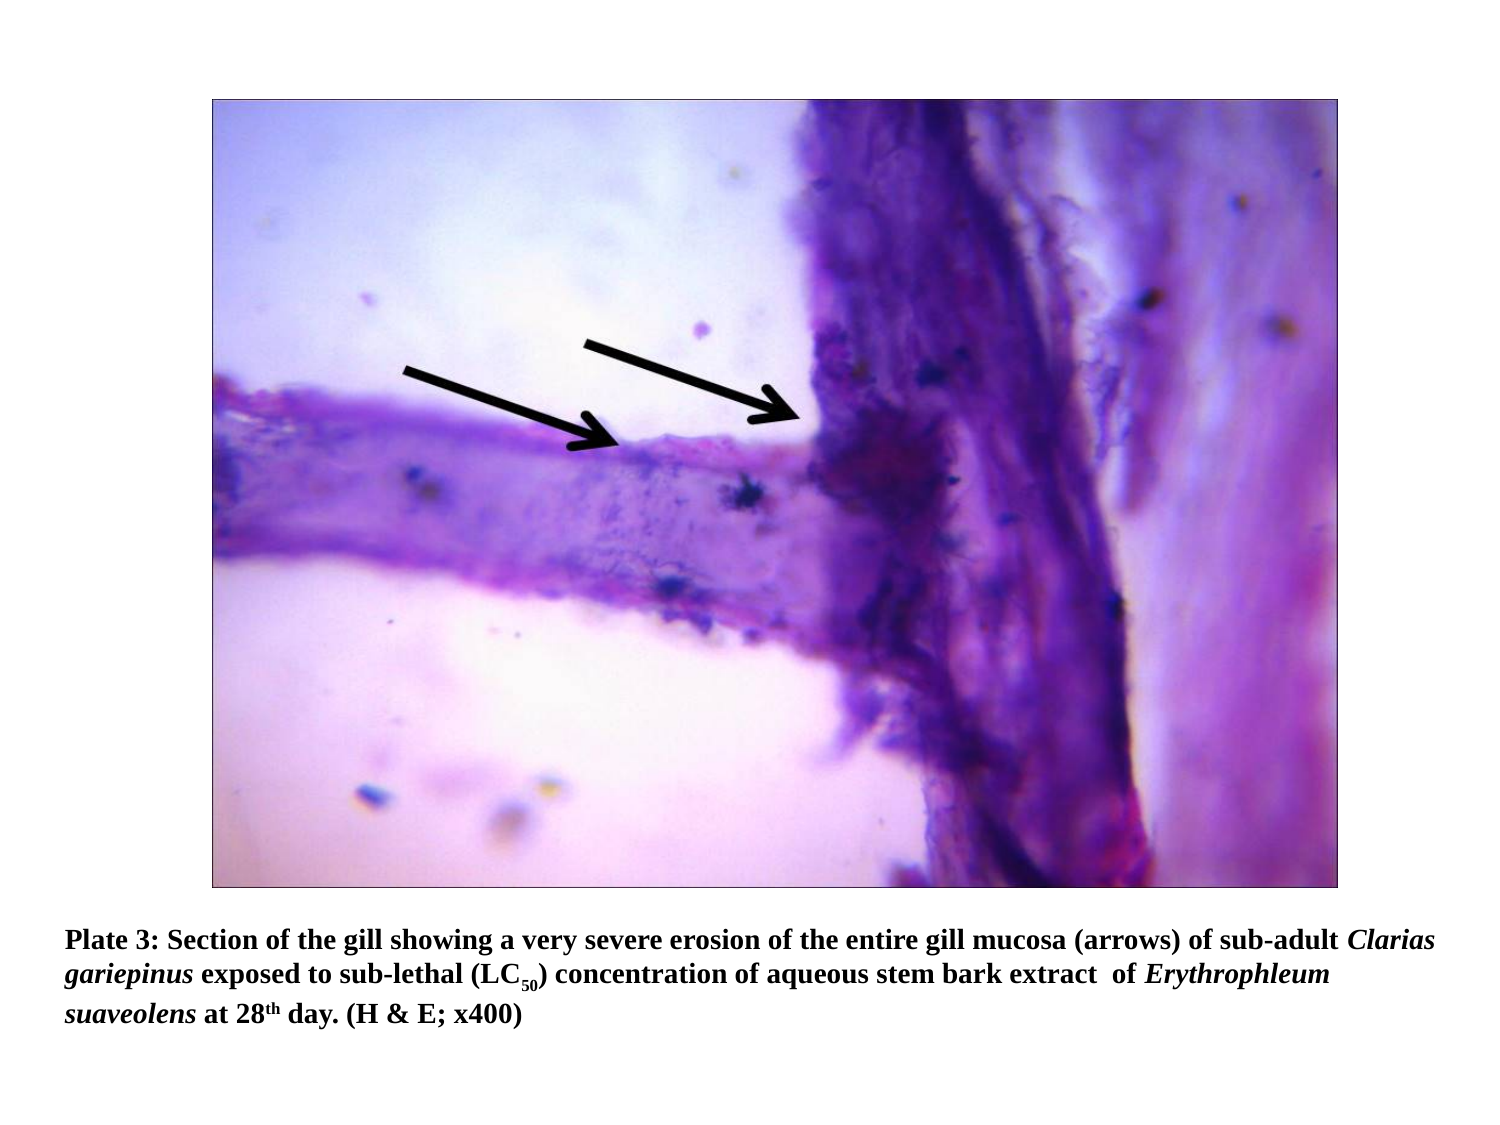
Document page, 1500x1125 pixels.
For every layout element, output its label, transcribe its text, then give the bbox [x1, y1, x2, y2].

text_box Plate 3: Section of the gill showing a very severe erosion of the entire gill mucosa (arrows) of sub-adult Clarias gariepinus exposed to sub-lethal (LC50) concentration of aqueous stem bark extract of Erythrophleum suaveolens at 28th day. (H & E; x400) [49, 912, 1475, 1037]
picture [212, 99, 1338, 888]
